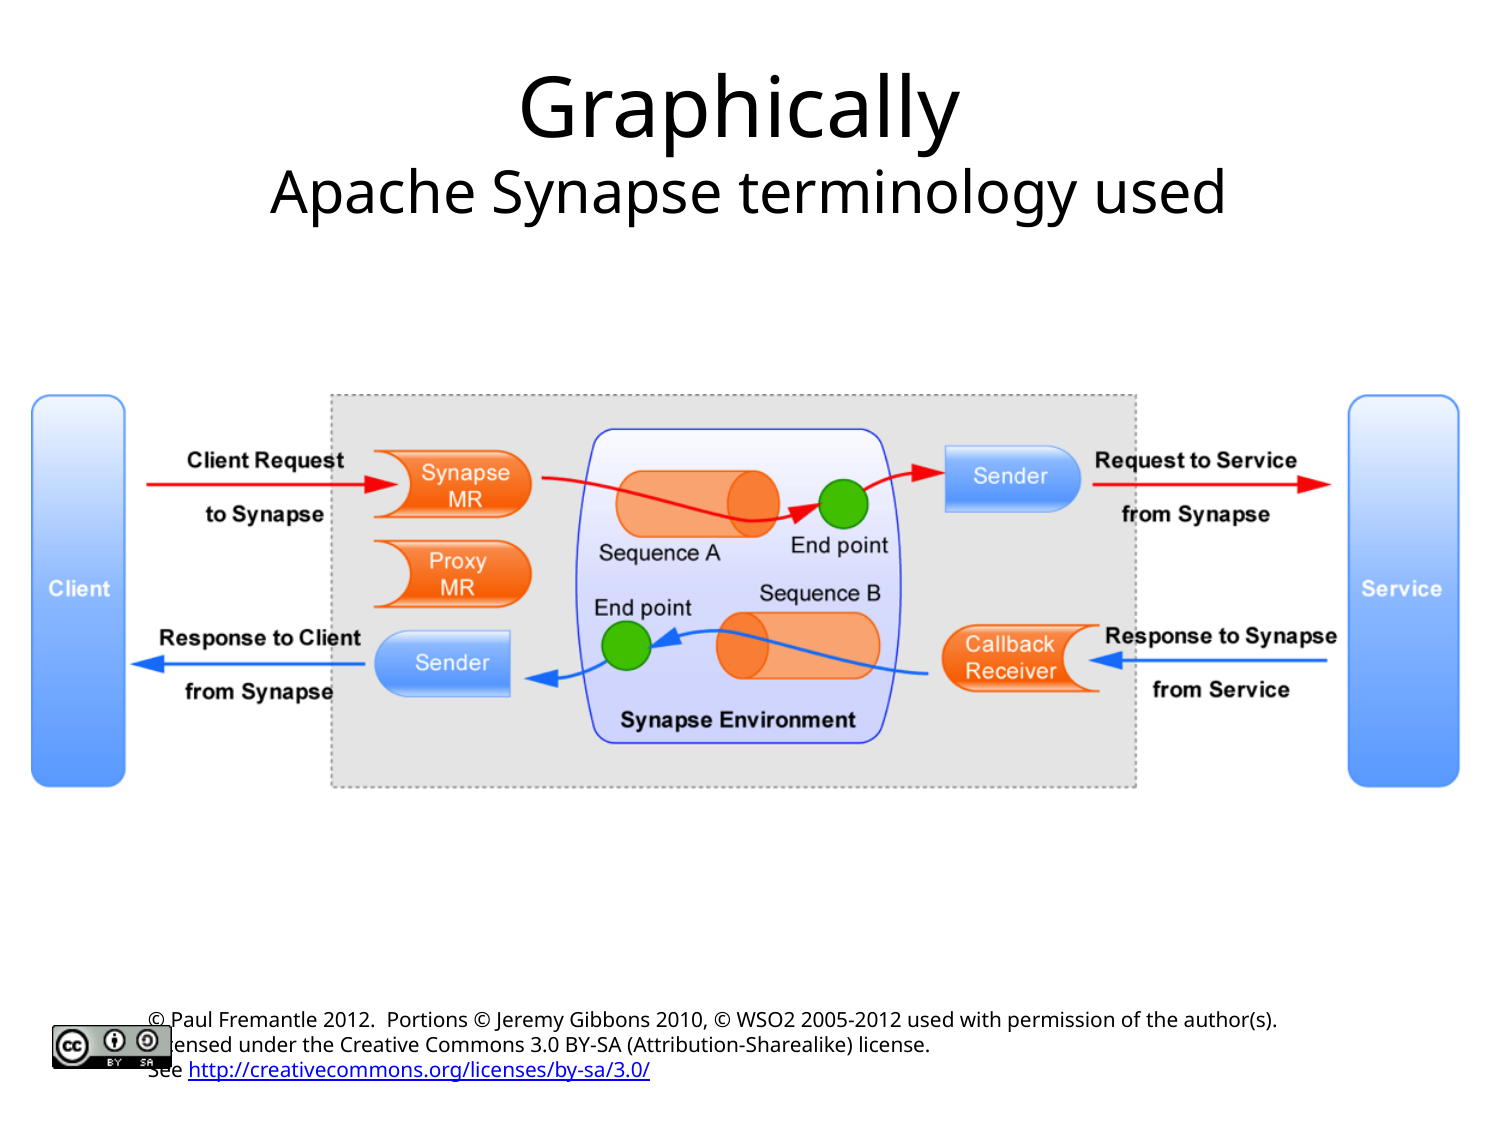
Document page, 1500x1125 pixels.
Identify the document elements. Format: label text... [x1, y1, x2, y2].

title Graphically Apache Synapse terminology used [75, 45, 1425, 233]
picture [31, 393, 1463, 790]
picture [52, 1025, 172, 1069]
